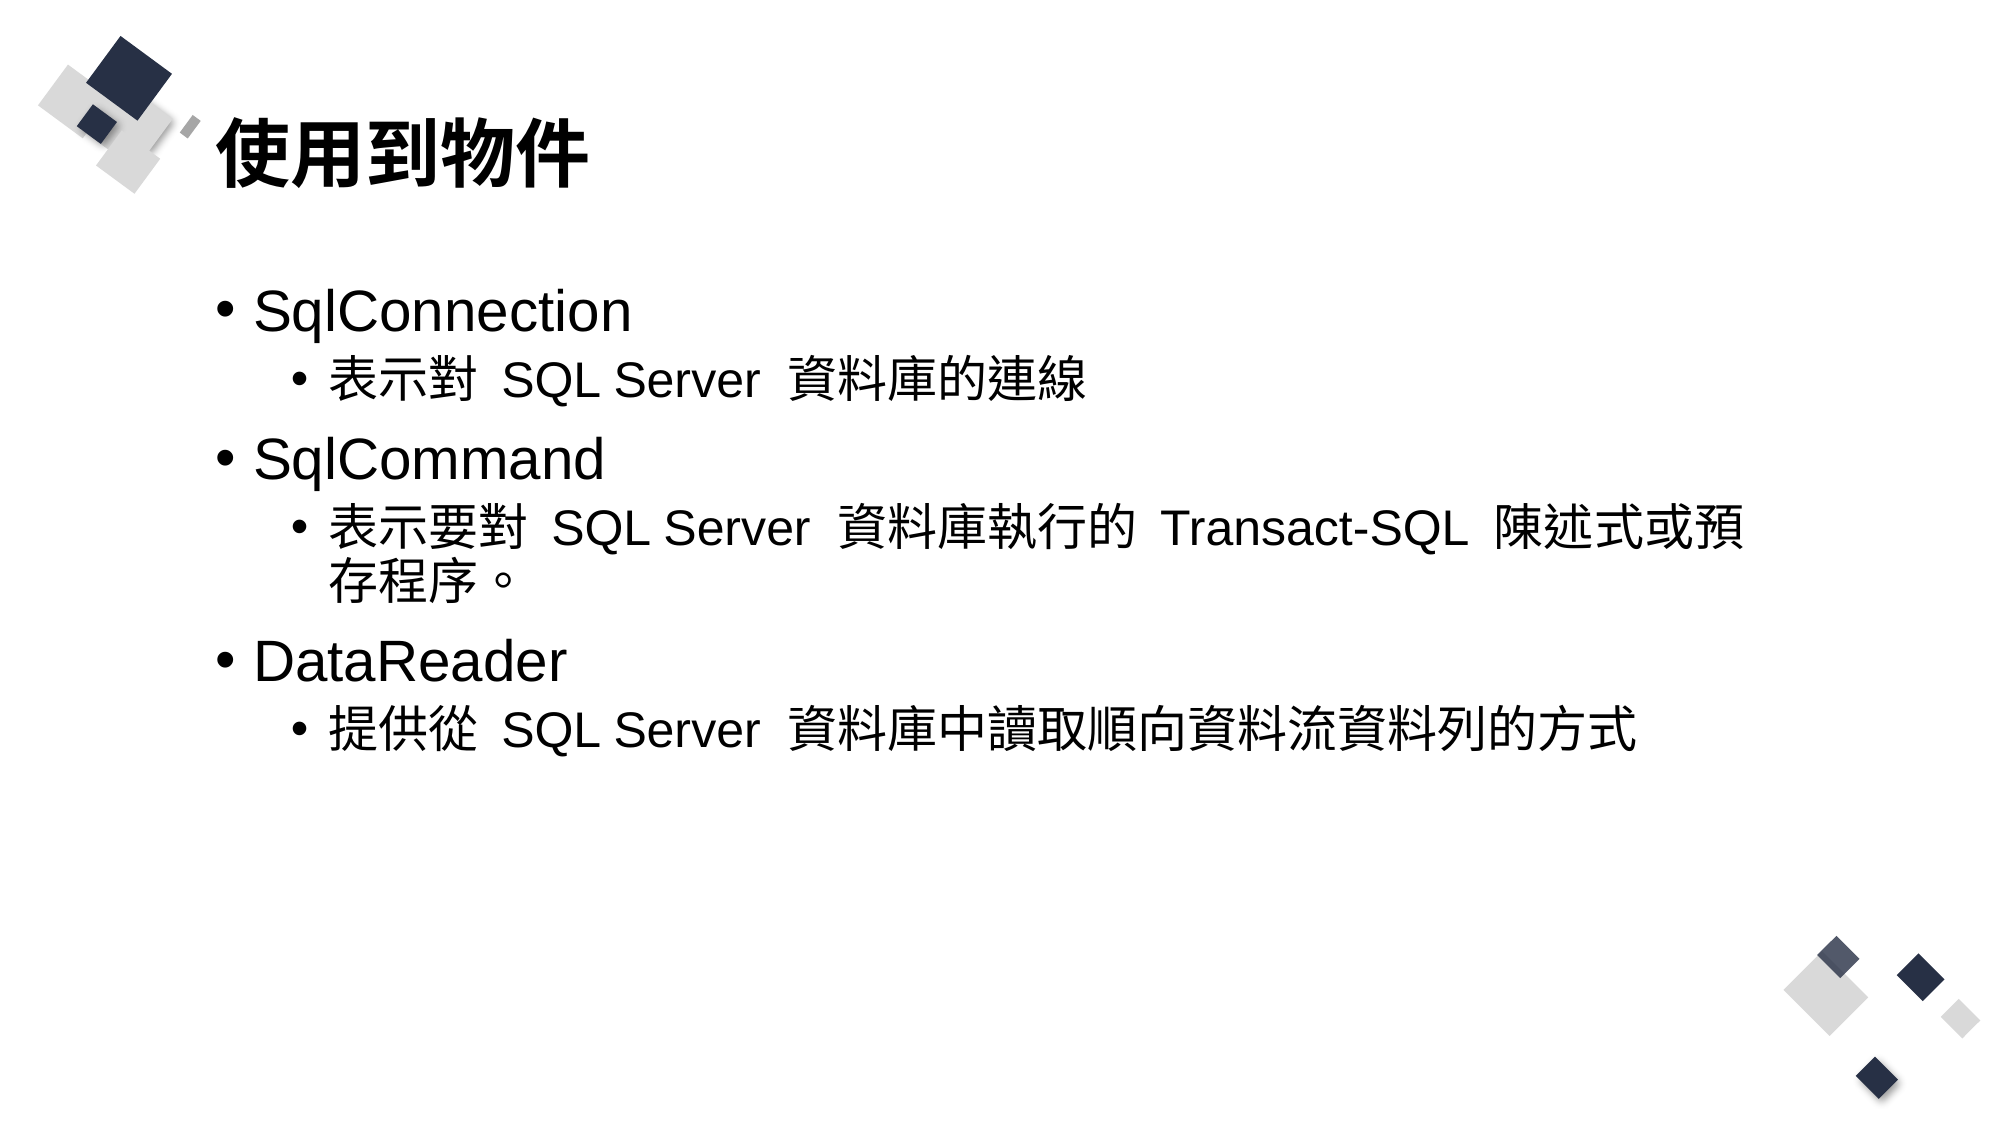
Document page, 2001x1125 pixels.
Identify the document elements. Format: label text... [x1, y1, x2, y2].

list SqlConnection 表示對 SQL Server 資料庫的連線 SqlCommand 表示要對 SQL Server 資料庫執行的 Transact-SQL 陳述式或預存程序。 DataReader 提供從 SQL Server 資料庫中讀取順向資料流資料列的方式 [200, 273, 1783, 1014]
title 使用到物件 [200, 59, 1783, 255]
